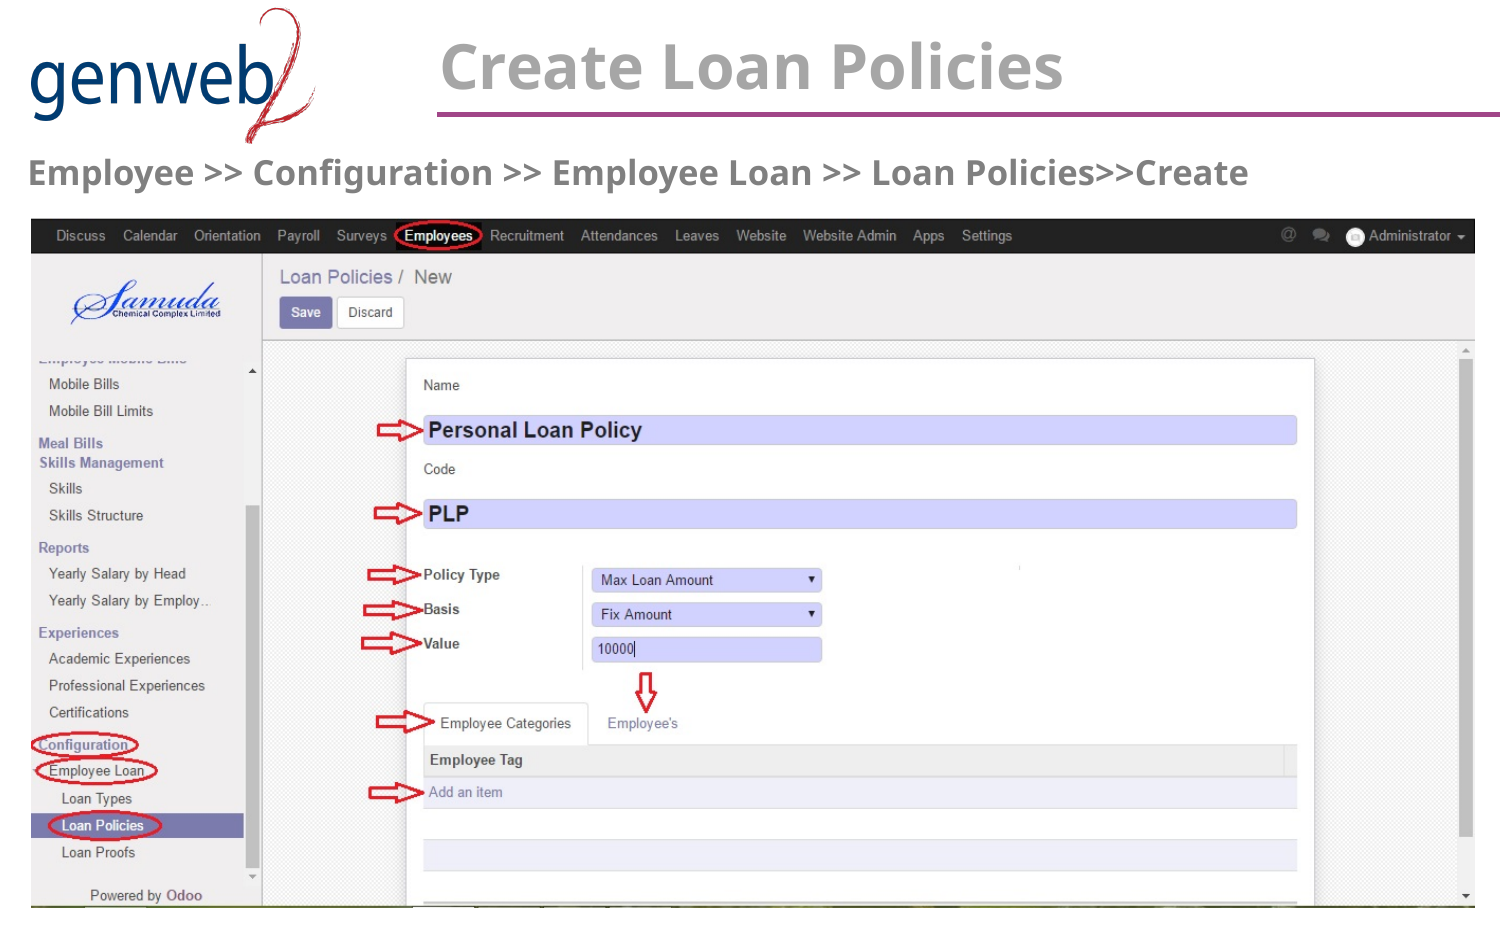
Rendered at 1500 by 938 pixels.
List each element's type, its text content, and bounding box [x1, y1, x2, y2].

text_box Employee >> Configuration >> Employee Loan >> Loan Policies>>Create [12, 143, 1475, 200]
picture [30, 218, 1476, 908]
title Create Loan Policies [437, 26, 1292, 143]
picture [30, 5, 317, 144]
